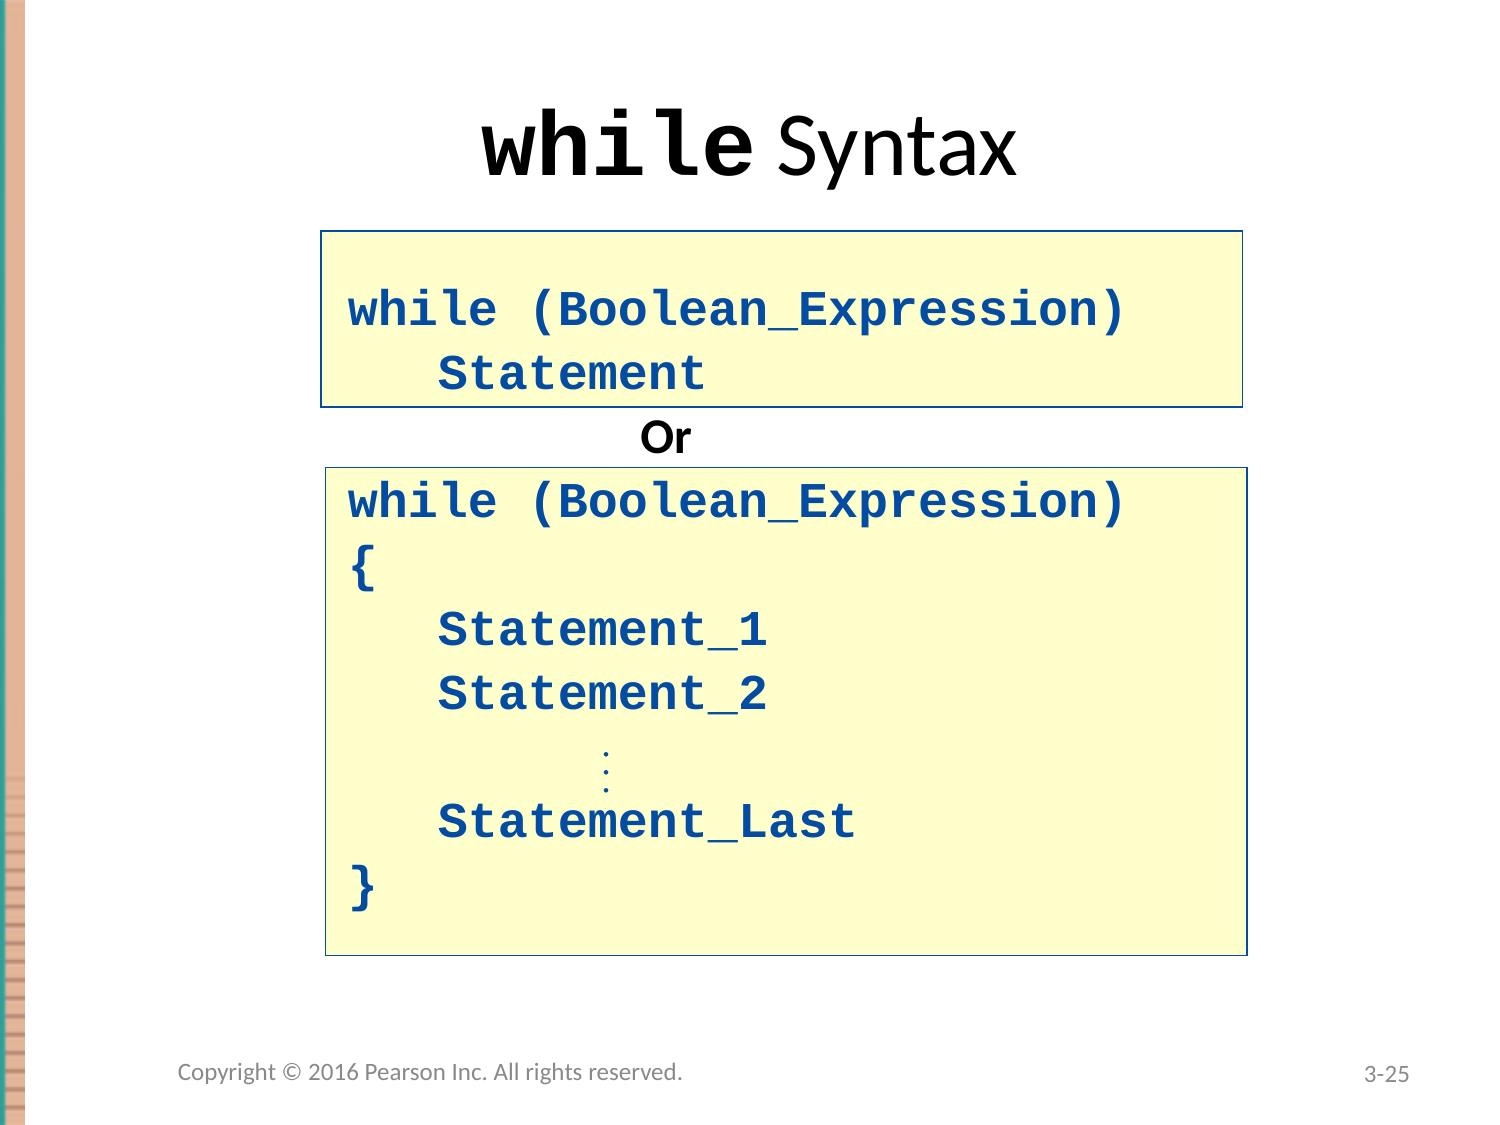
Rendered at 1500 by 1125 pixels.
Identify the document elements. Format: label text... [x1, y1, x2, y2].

picture [0, 0, 25, 1125]
text_box [325, 467, 1248, 956]
slide_number 3-25 [1074, 1042, 1425, 1103]
text_box [320, 233, 1243, 407]
list while (Boolean_Expression) Statement Or while (Boolean_Expression) { Statement_1 Statement_2 Statement_Last } [332, 275, 1263, 938]
text_box . . . [563, 669, 623, 810]
title while Syntax [75, 45, 1425, 233]
footer Copyright © 2016 Pearson Inc. All rights reserved. [75, 1040, 788, 1100]
